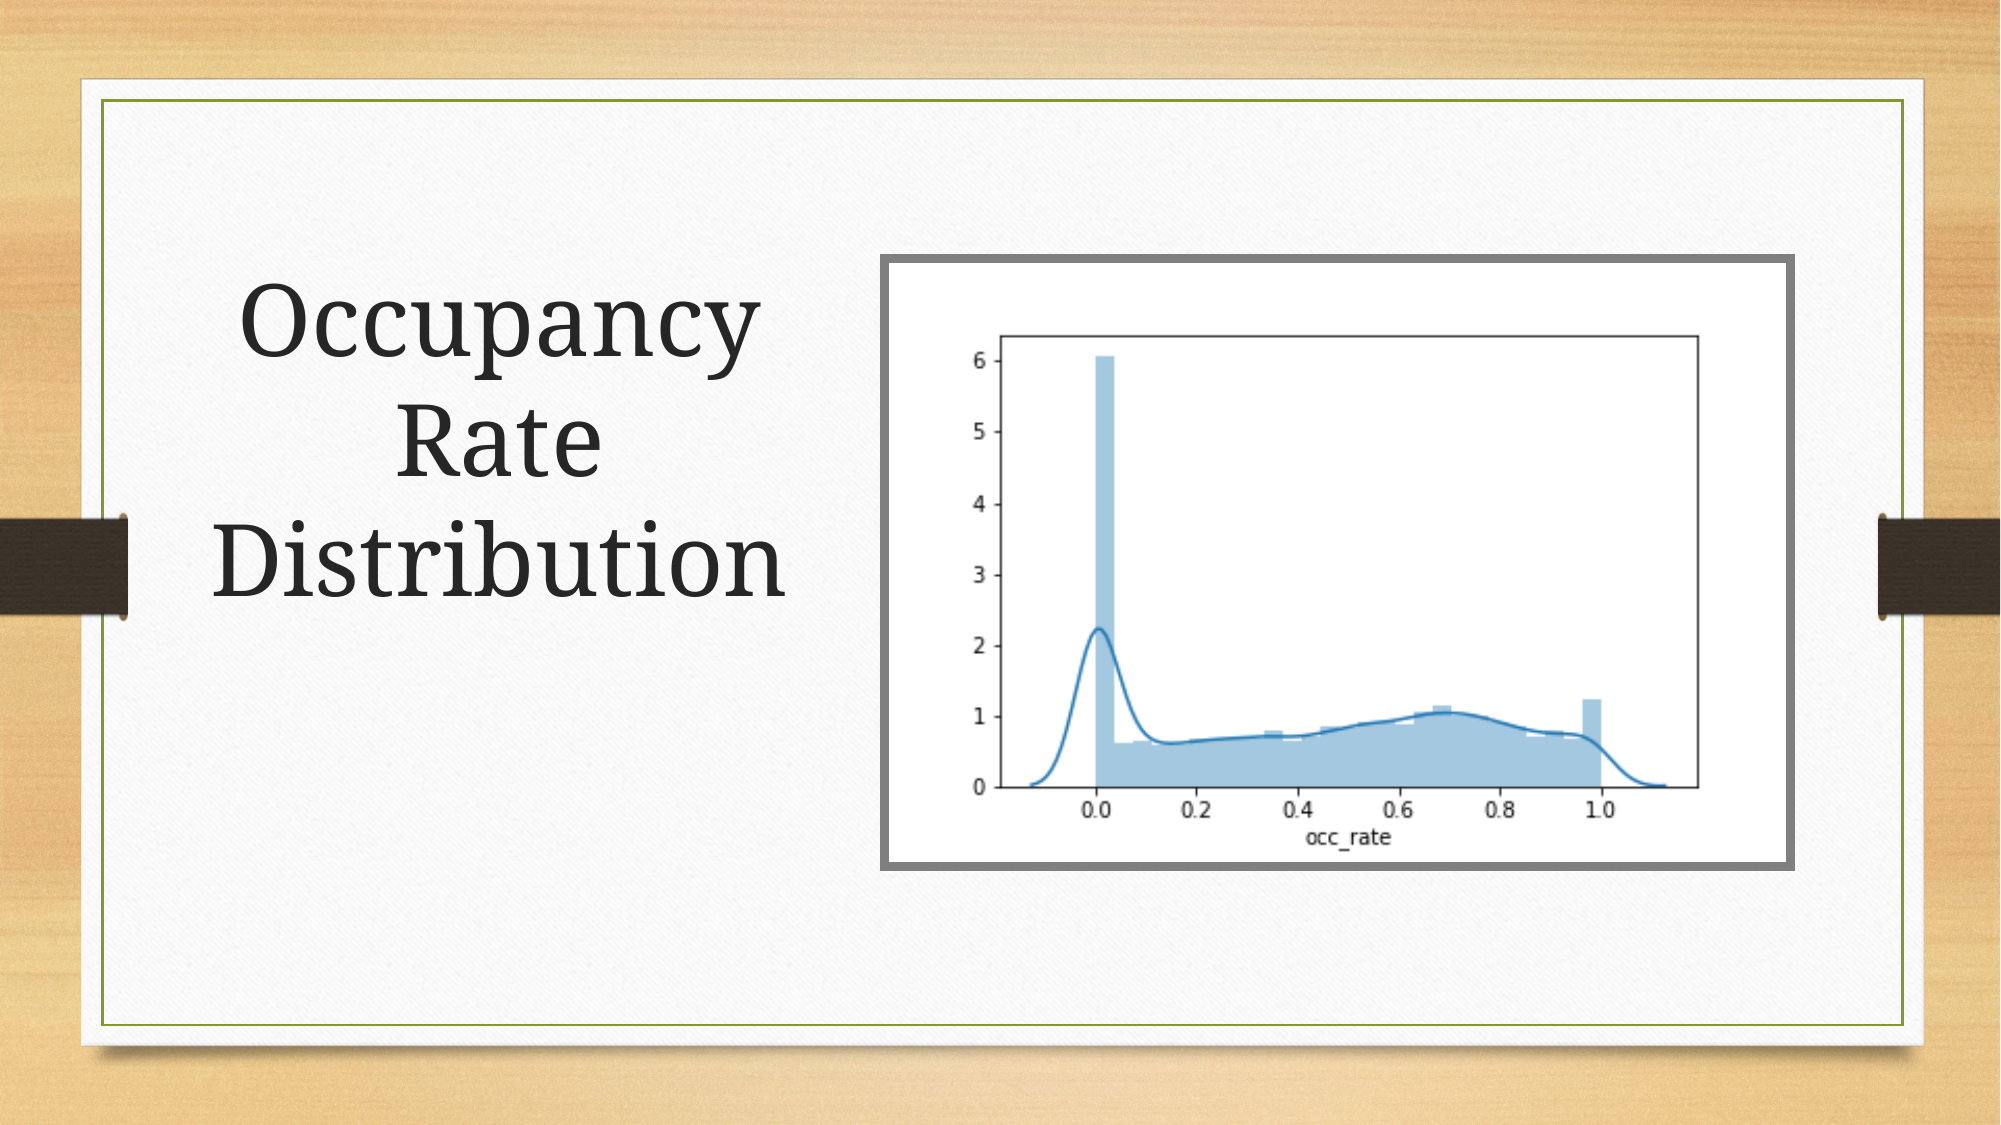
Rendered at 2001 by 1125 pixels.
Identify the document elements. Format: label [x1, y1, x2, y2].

text_box [0, 0, 2000, 1125]
picture [888, 263, 1787, 862]
